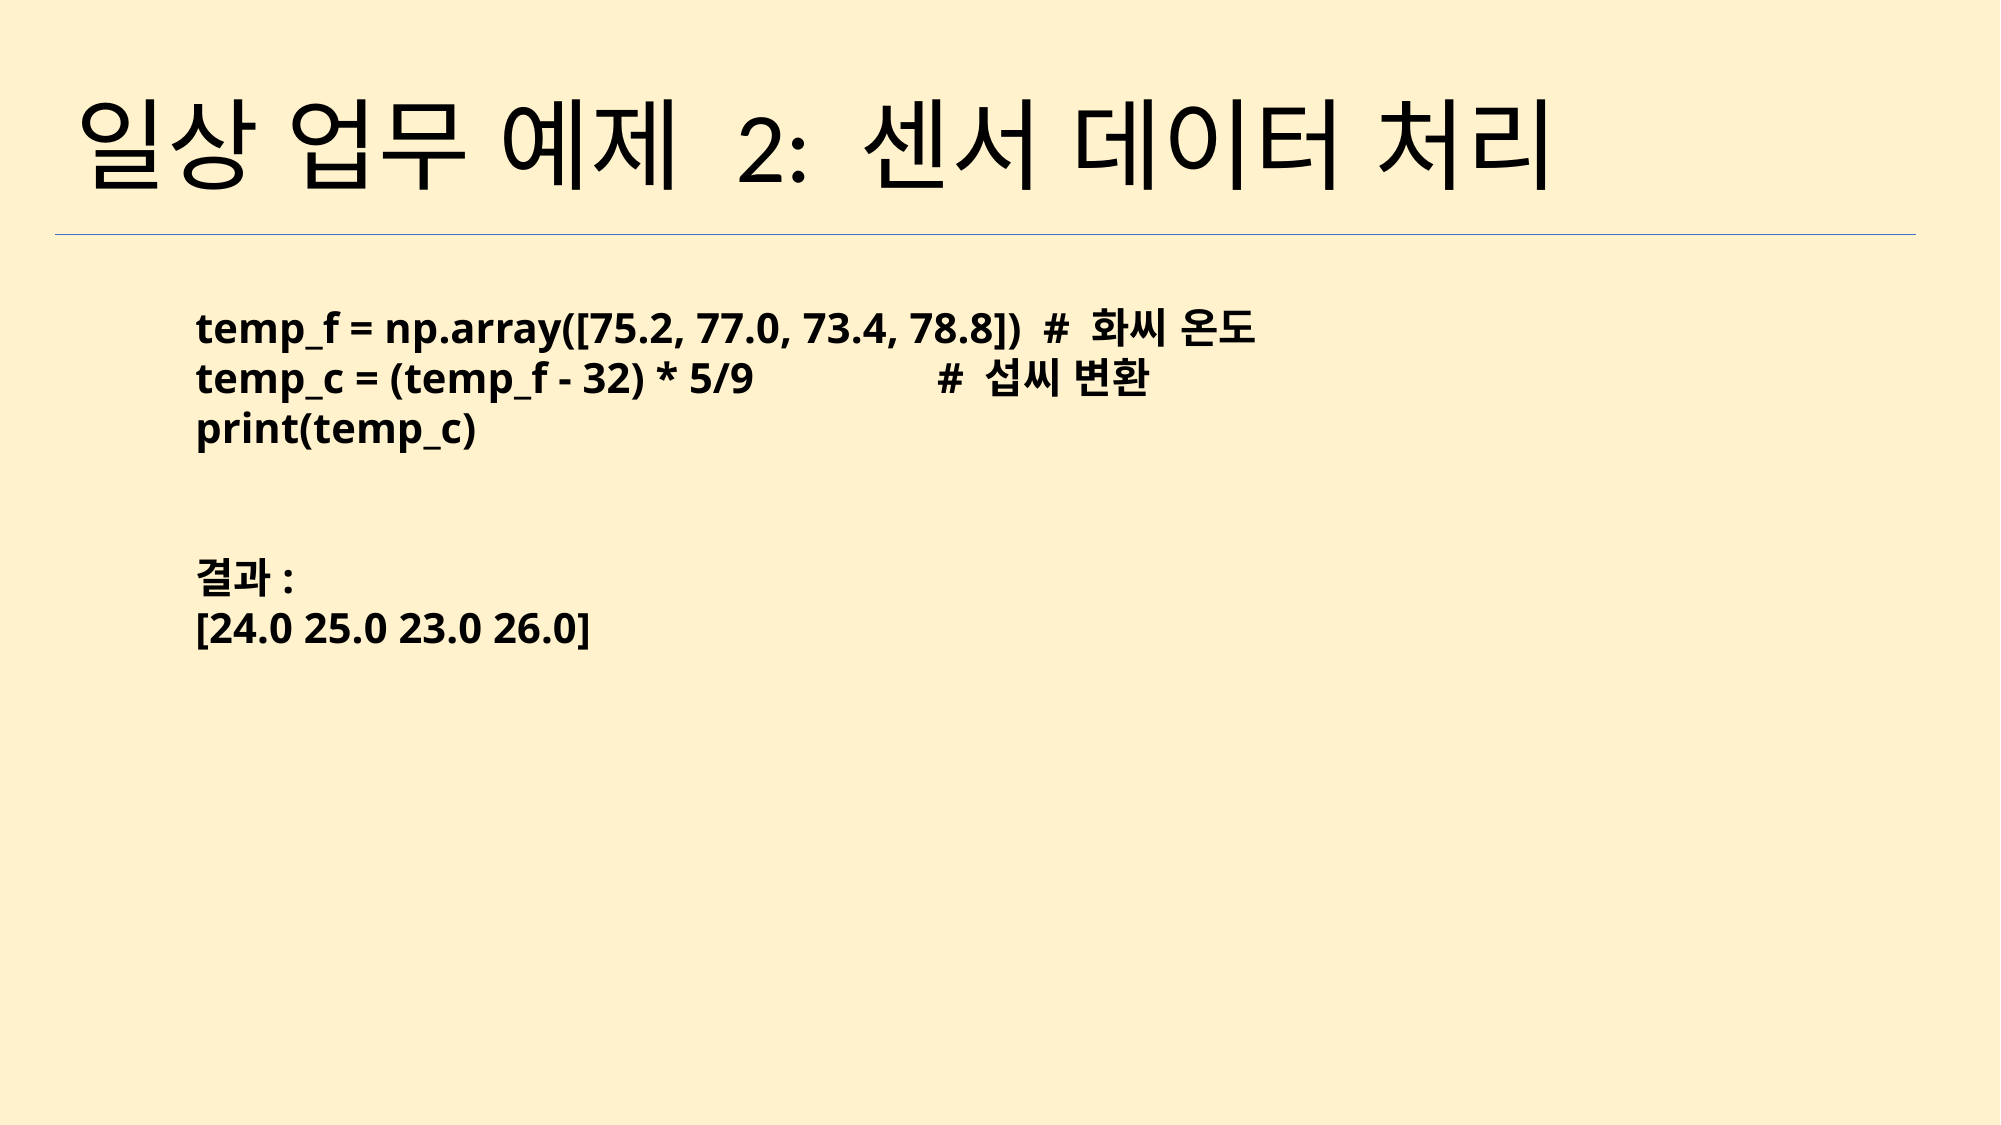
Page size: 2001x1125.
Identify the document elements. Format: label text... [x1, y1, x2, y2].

text_box 일상 업무 예제 2: 센서 데이터 처리 [75, 86, 1006, 204]
text_box temp_f = np.array([75.2, 77.0, 73.4, 78.8]) # 화씨 온도 temp_c = (temp_f - 32) * 5/9 # 섭씨 변환 print(temp_c) 결과: [24.0 25.0 23.0 26.0] [180, 294, 1473, 709]
